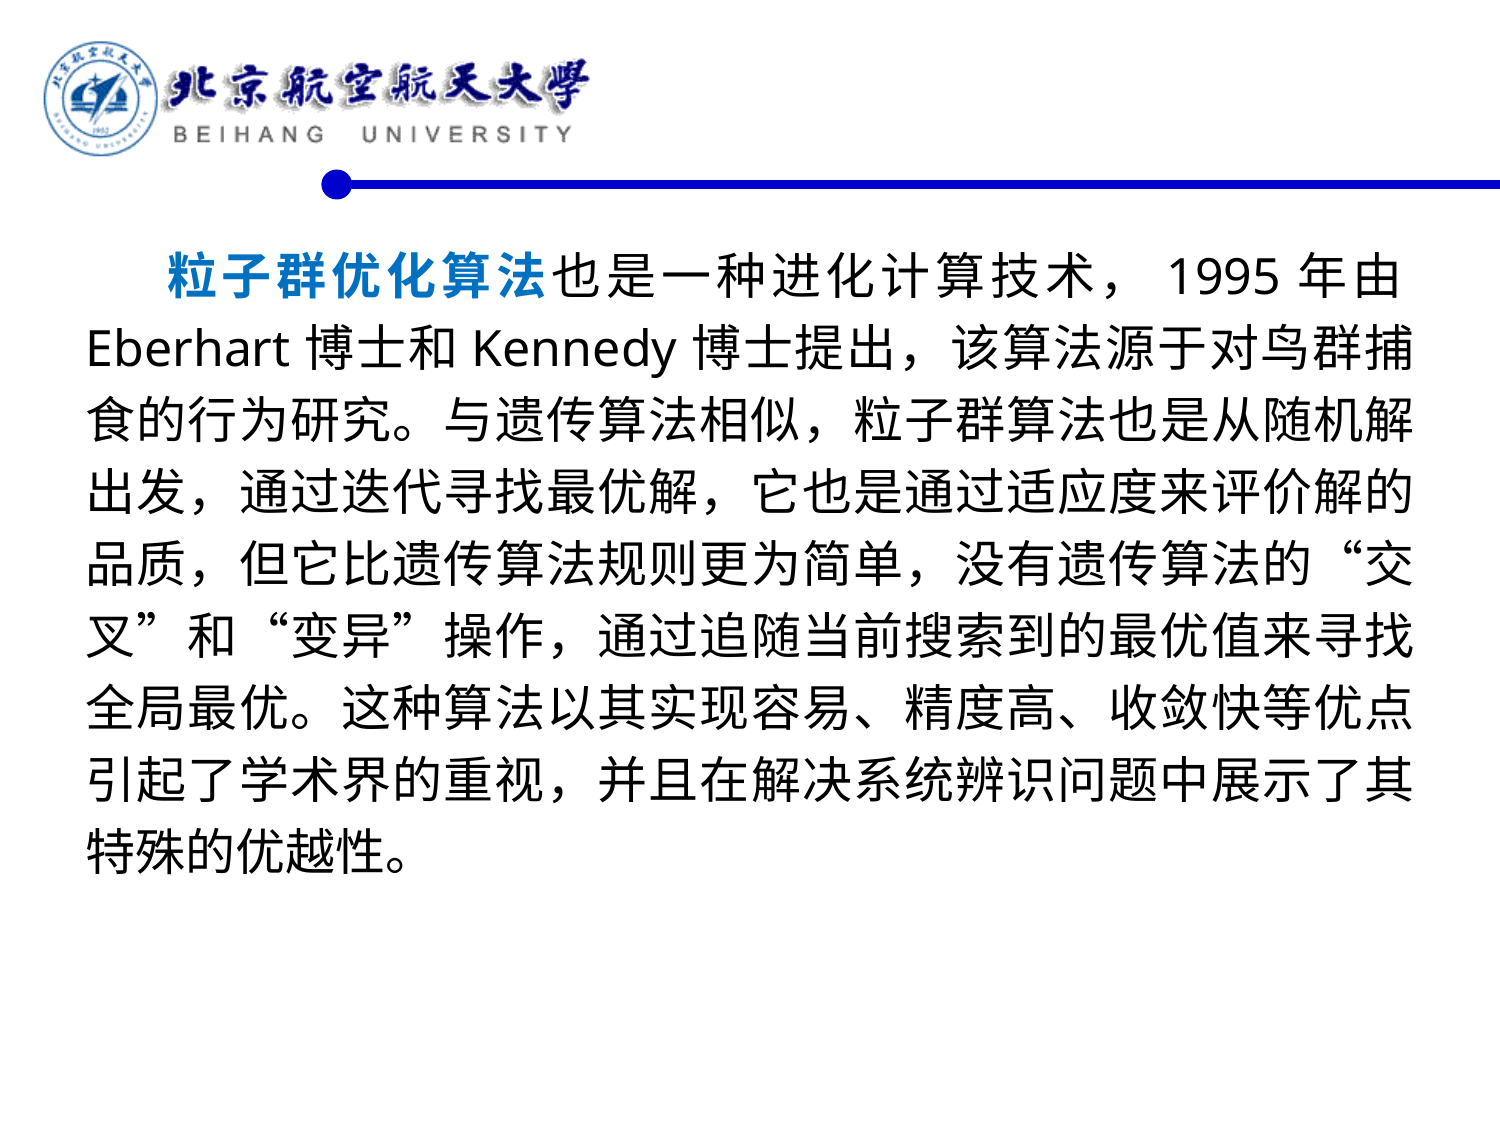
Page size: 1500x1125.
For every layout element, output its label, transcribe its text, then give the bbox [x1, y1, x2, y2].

picture [41, 37, 610, 161]
text_box 粒子群优化算法也是一种进化计算技术，1995年由Eberhart博士和Kennedy博士提出，该算法源于对鸟群捕食的行为研究。与遗传算法相似，粒子群算法也是从随机解出发，通过迭代寻找最优解，它也是通过适应度来评价解的品质，但它比遗传算法规则更为简单，没有遗传算法的“交叉”和“变异”操作，通过追随当前搜索到的最优值来寻找全局最优。这种算法以其实现容易、精度高、收敛快等优点引起了学术界的重视，并且在解决系统辨识问题中展示了其特殊的优越性。 [70, 224, 1430, 1078]
